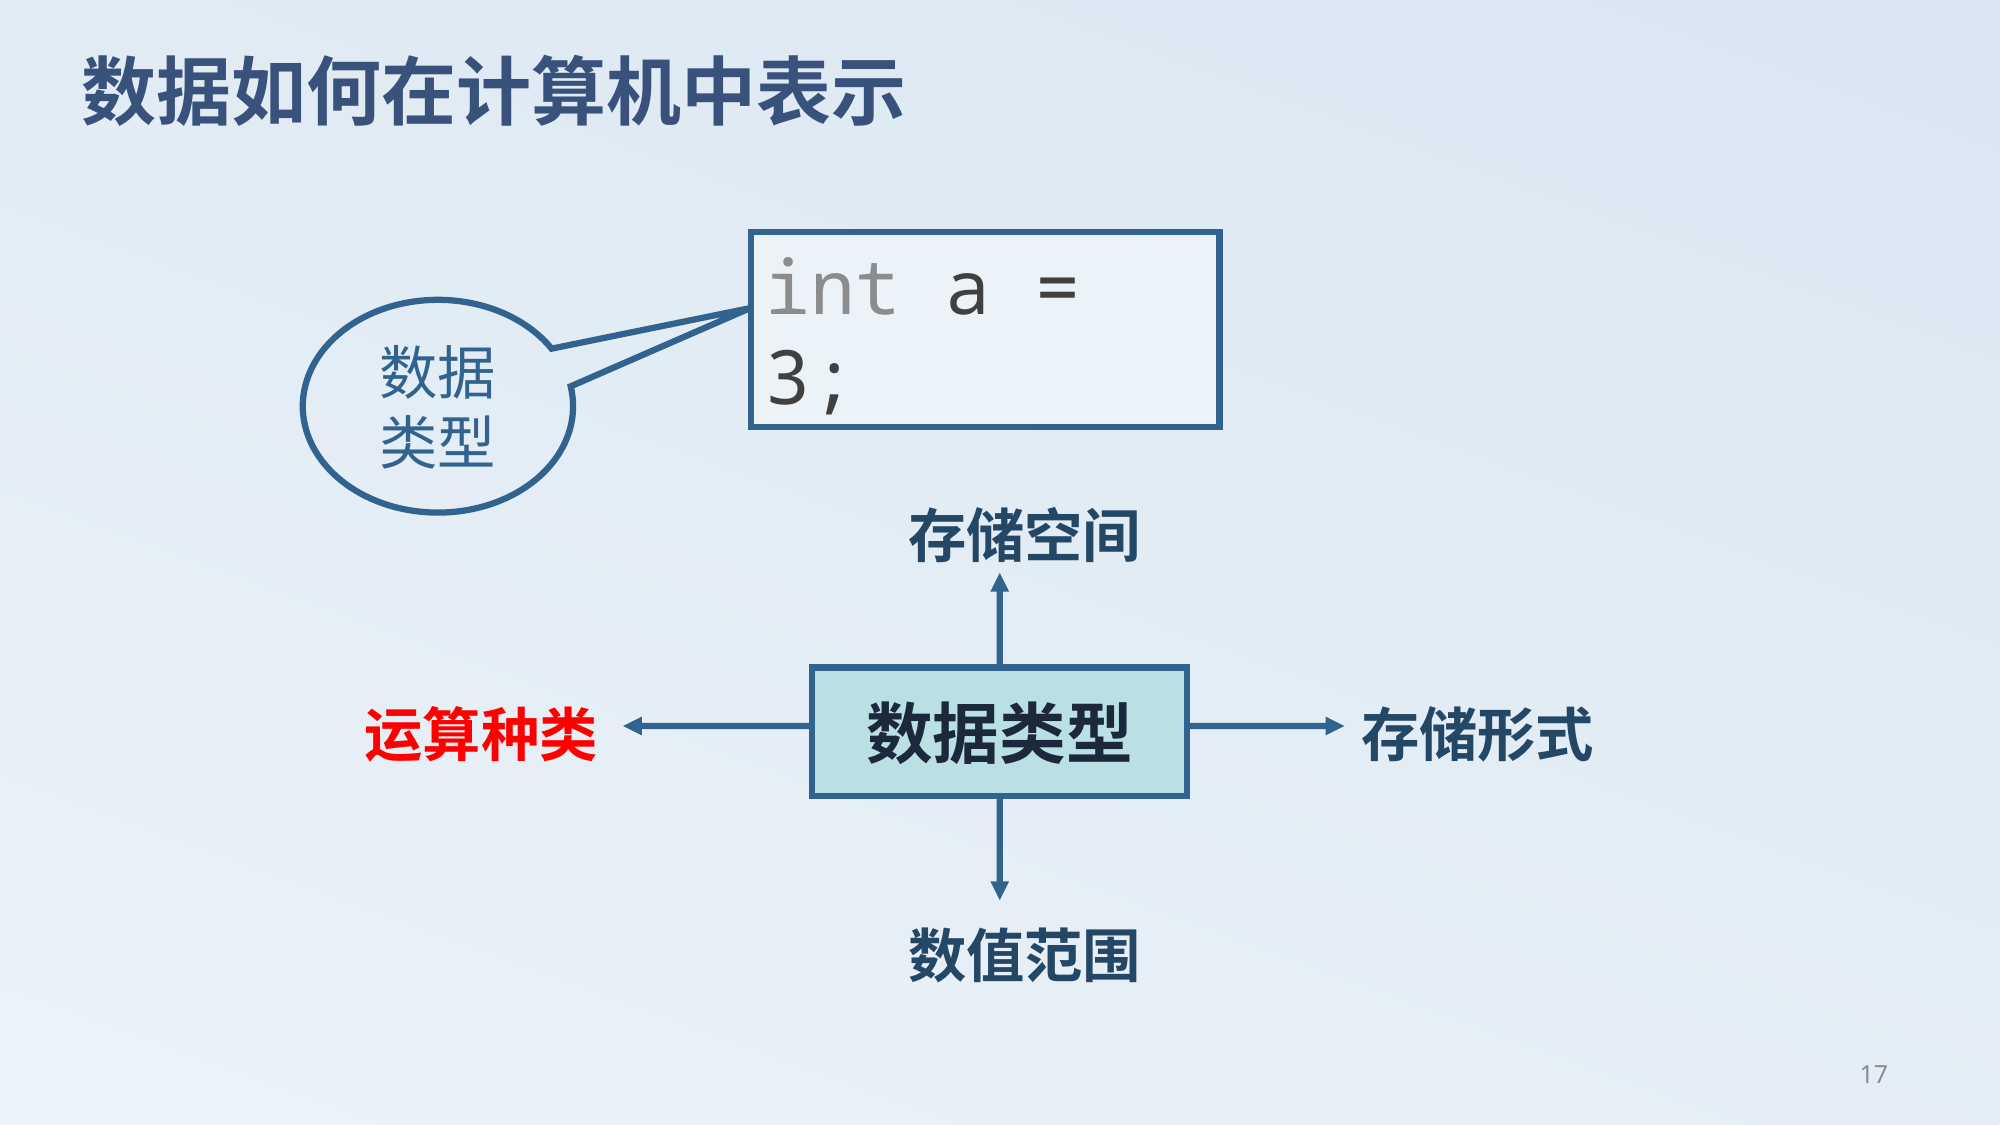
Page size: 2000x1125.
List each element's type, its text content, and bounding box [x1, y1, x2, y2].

text_box [623, 719, 813, 733]
text_box [993, 796, 1006, 901]
text_box 存储形式 [1312, 690, 1644, 776]
text_box int a = 3; [751, 231, 1220, 427]
text_box 运算种类 [234, 690, 613, 776]
text_box 数值范围 [893, 911, 1272, 997]
text_box 数据类型 [812, 667, 1188, 797]
text_box 存储空间 [893, 491, 1222, 577]
text_box [993, 577, 1006, 668]
title 数据如何在计算机中表示 [66, 54, 1867, 197]
text_box 数据 类型 [301, 298, 751, 514]
